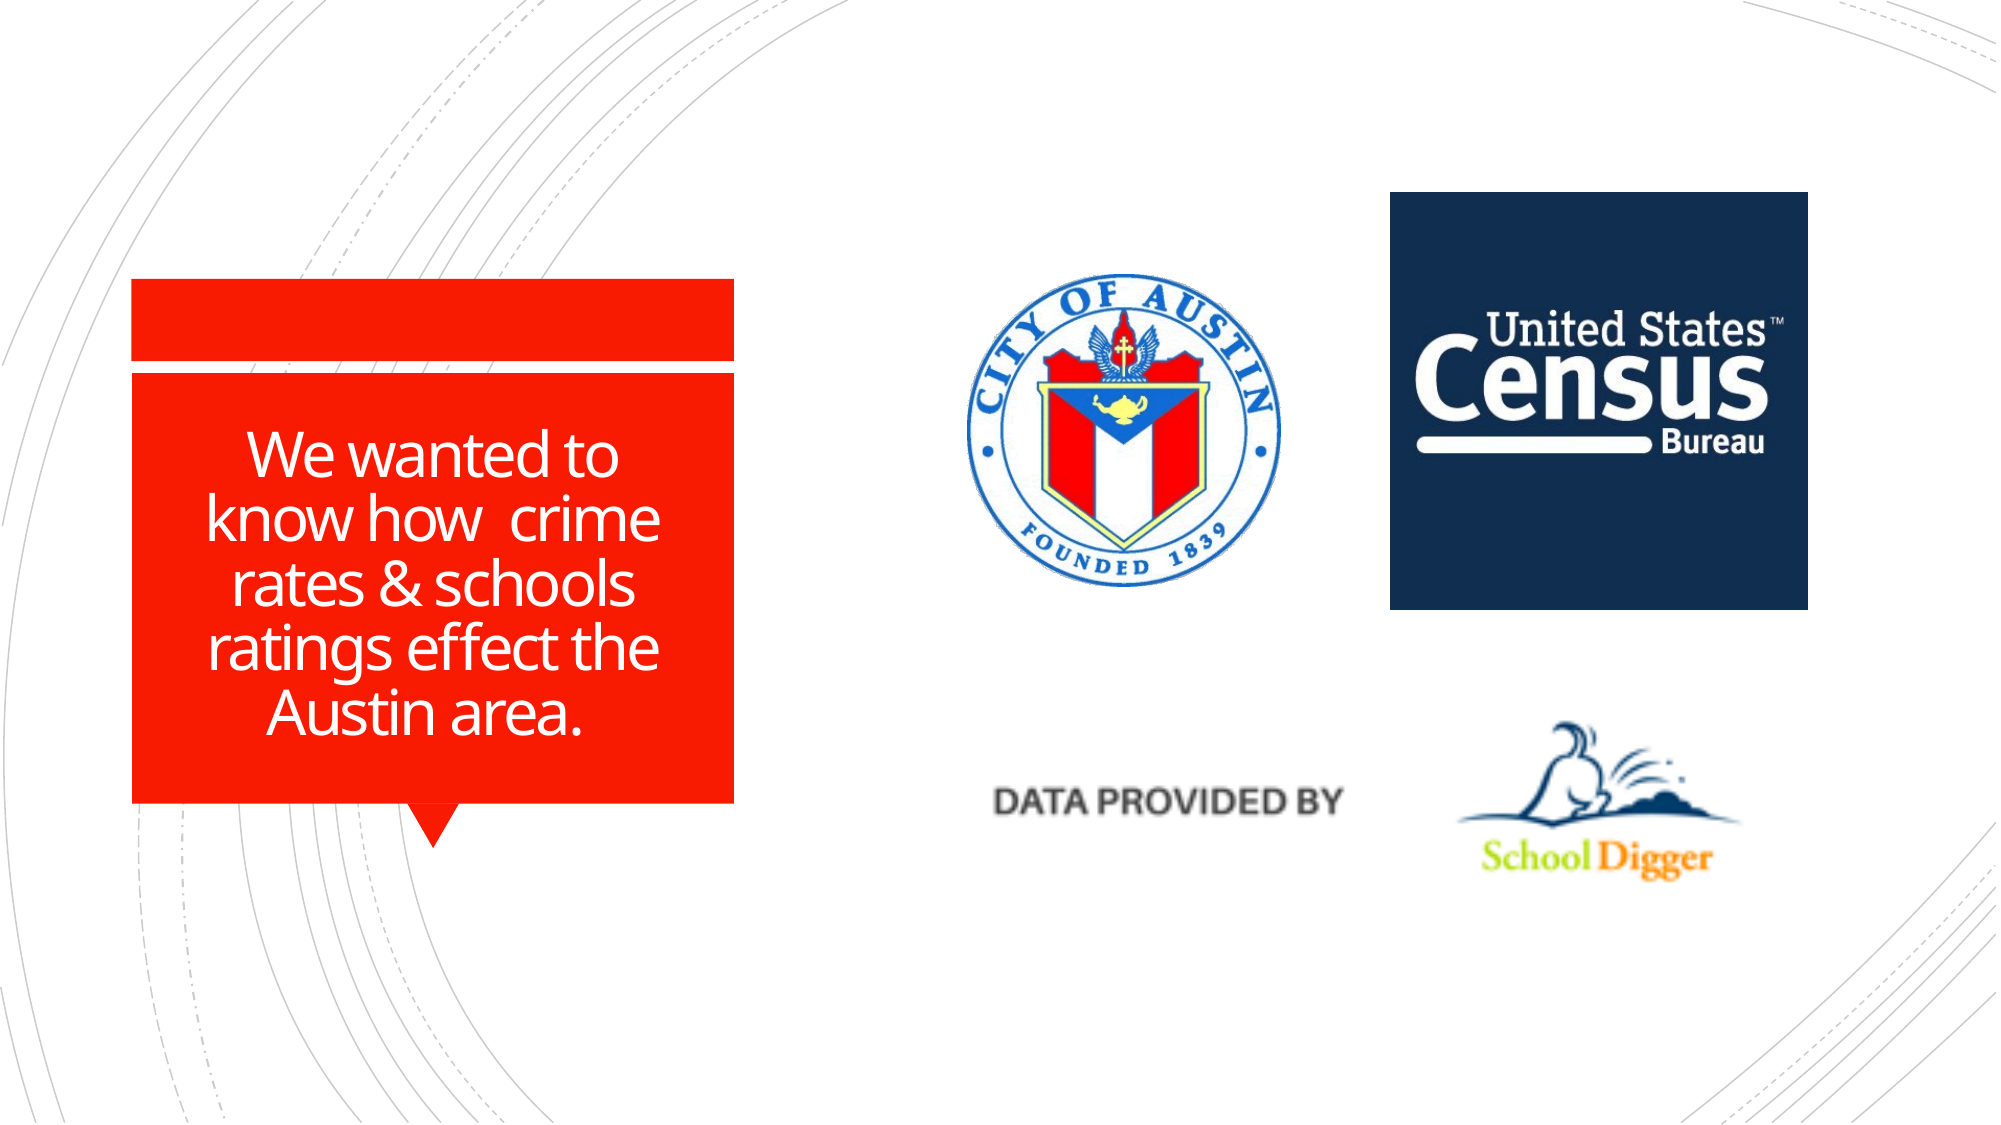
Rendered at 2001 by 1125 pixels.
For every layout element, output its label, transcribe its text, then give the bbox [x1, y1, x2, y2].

title We wanted to know how crime rates & schools ratings effect the Austin area. [145, 385, 720, 789]
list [967, 274, 1281, 588]
picture [929, 710, 1852, 896]
picture [1390, 192, 1808, 610]
